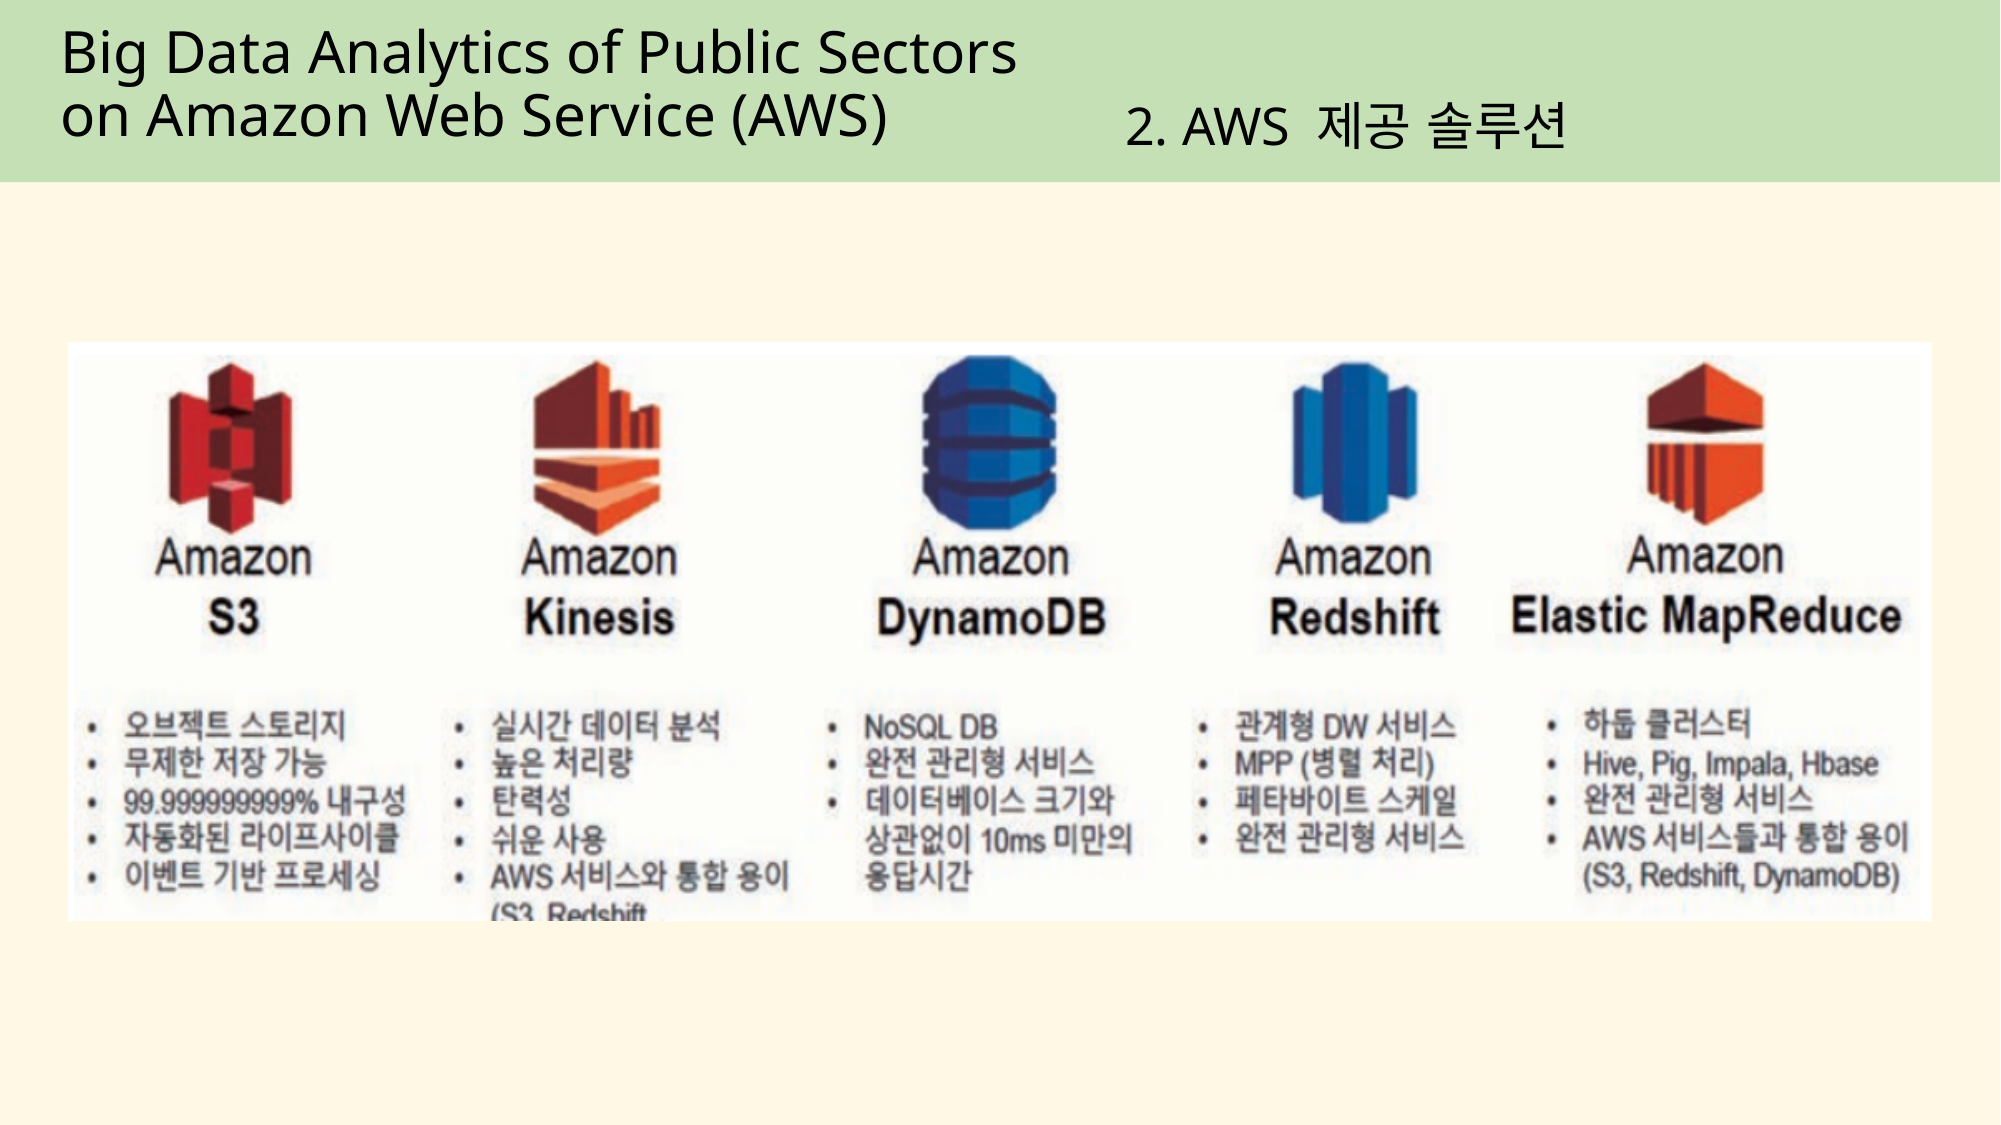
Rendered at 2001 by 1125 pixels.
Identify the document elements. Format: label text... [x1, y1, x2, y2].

picture [68, 342, 1932, 921]
text_box [0, 0, 2000, 183]
text_box 2. AWS 제공 솔루션 [1110, 85, 1585, 164]
text_box Big Data Analytics of Public Sectors on Amazon Web Service (AWS) [45, 9, 1098, 162]
